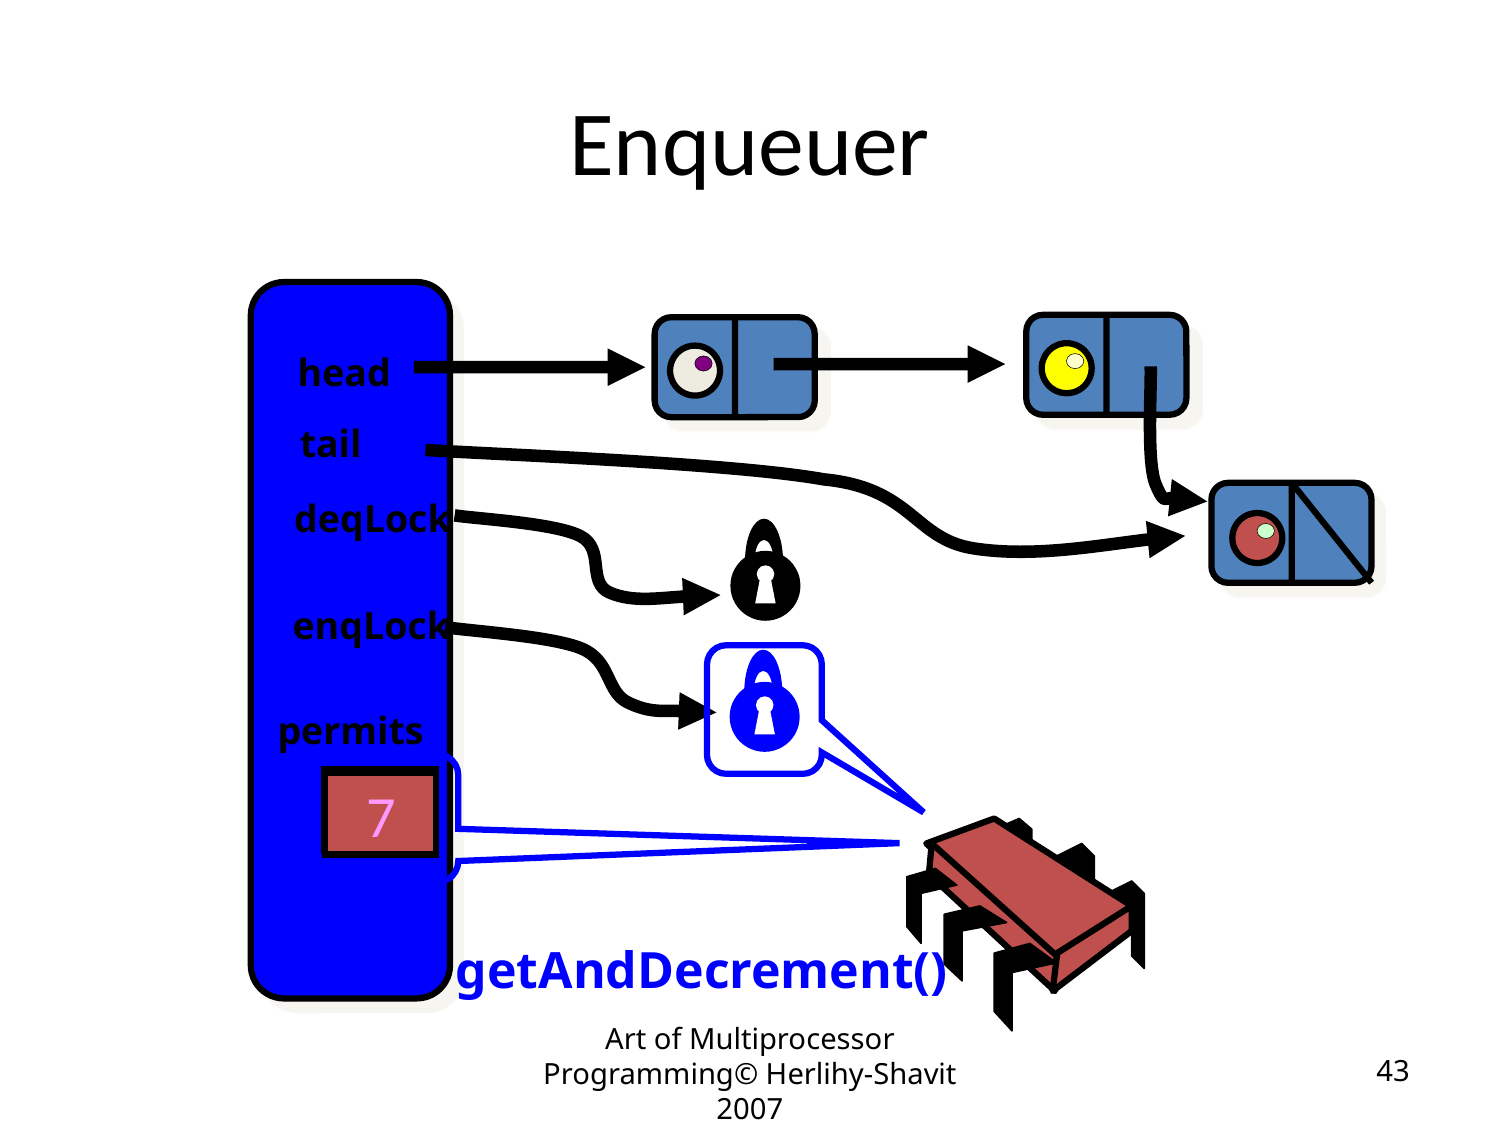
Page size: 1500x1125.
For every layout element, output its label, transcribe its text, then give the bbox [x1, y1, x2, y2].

text_box [413, 361, 646, 374]
text_box [820, 357, 1006, 371]
text_box permits [262, 700, 439, 760]
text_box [669, 345, 721, 396]
text_box [445, 626, 706, 718]
text_box tail [285, 412, 377, 473]
text_box [1149, 422, 1206, 507]
text_box [454, 515, 721, 602]
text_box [1232, 512, 1283, 564]
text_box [1211, 482, 1372, 584]
text_box deqLock [279, 487, 466, 548]
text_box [1025, 314, 1187, 416]
title Enqueuer [75, 45, 1425, 233]
text_box [425, 449, 1186, 552]
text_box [654, 316, 815, 418]
text_box [250, 282, 450, 999]
footer Art of Multiprocessor Programming© Herlihy-Shavit 2007 [512, 1042, 988, 1103]
text_box enqLock [277, 594, 465, 655]
text_box getAndDecrement() [440, 930, 901, 1006]
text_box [729, 649, 800, 753]
slide_number 43 [1074, 1042, 1425, 1103]
text_box head [282, 341, 406, 401]
text_box [706, 645, 924, 813]
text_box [1041, 342, 1092, 394]
text_box [308, 753, 900, 883]
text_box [730, 518, 801, 622]
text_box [906, 818, 1145, 1032]
